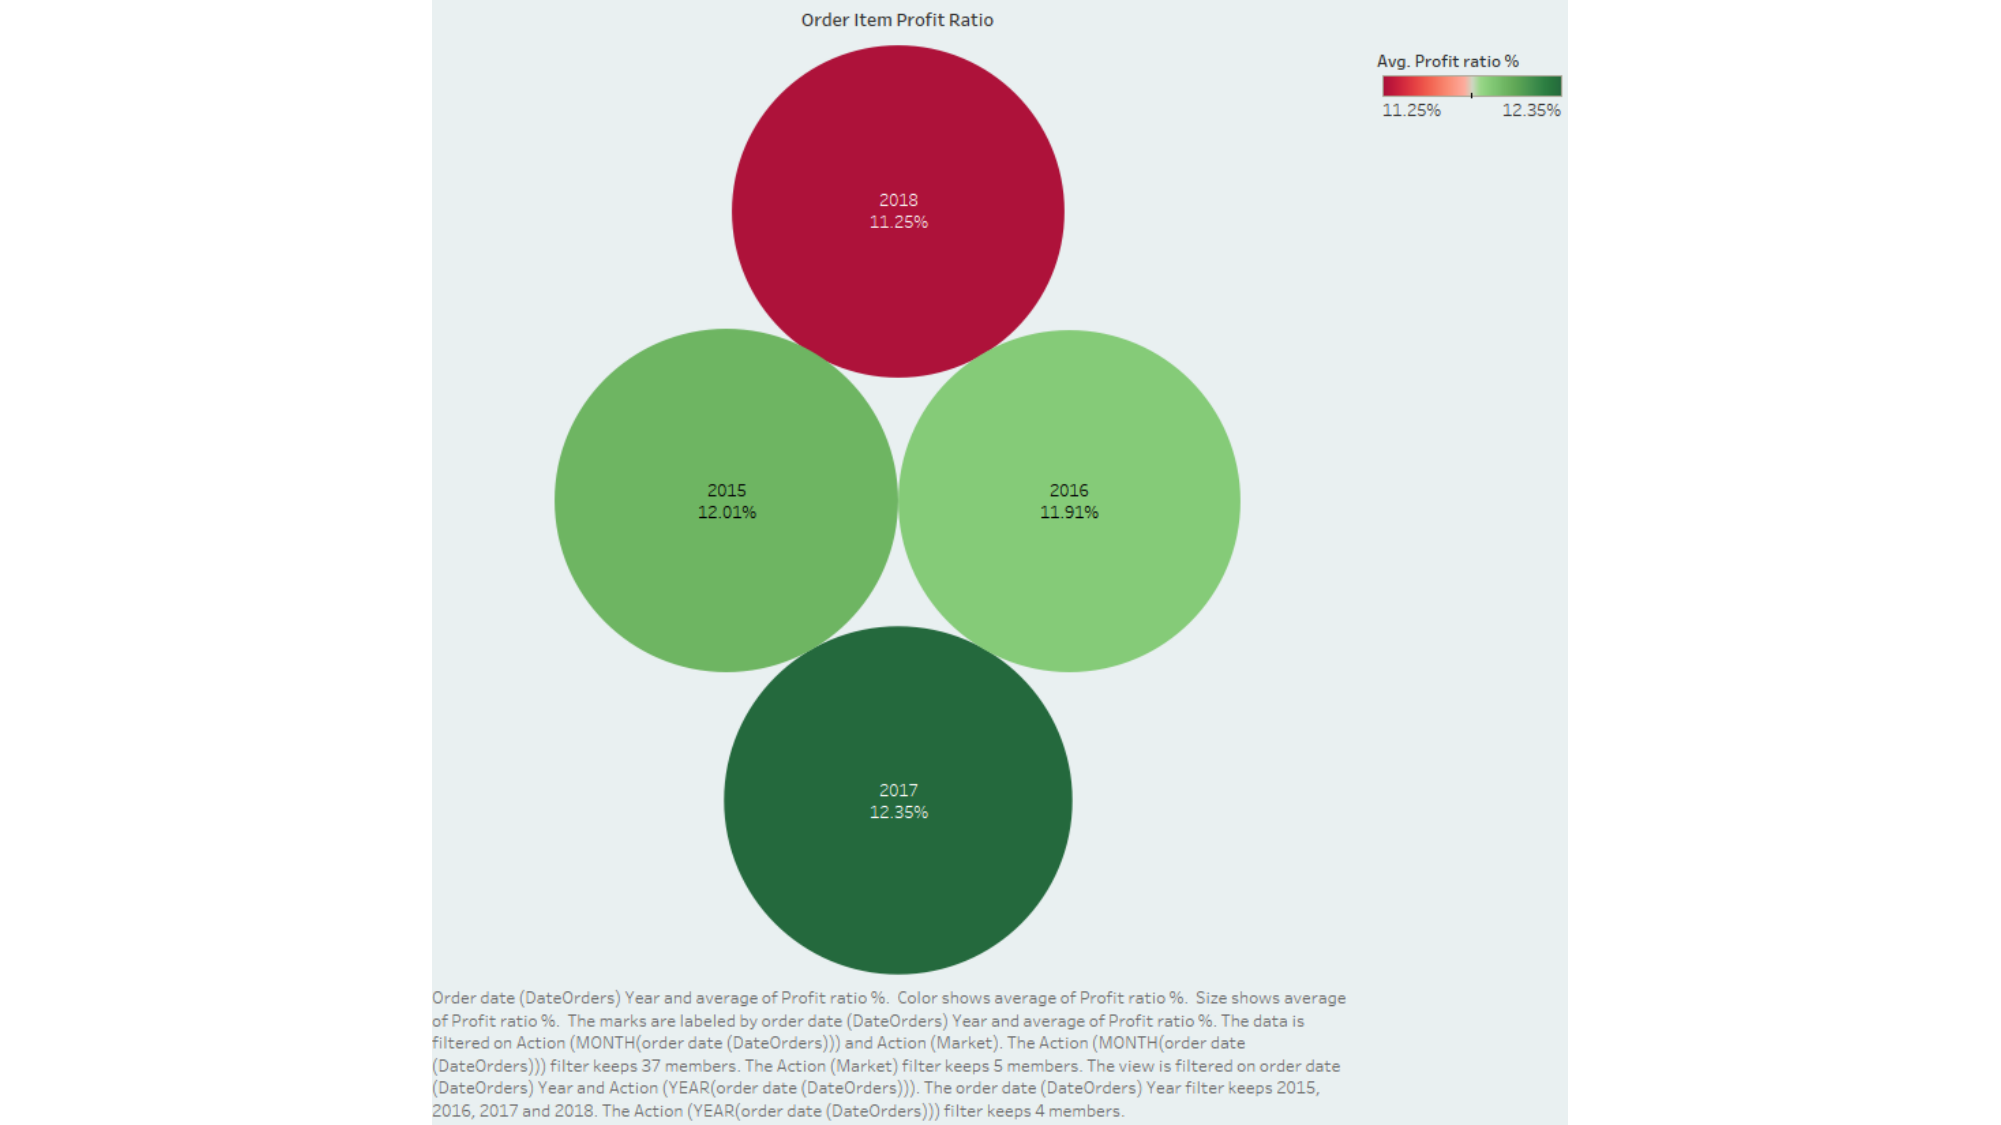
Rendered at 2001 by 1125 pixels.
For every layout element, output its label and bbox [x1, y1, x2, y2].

picture [432, 0, 1568, 1125]
